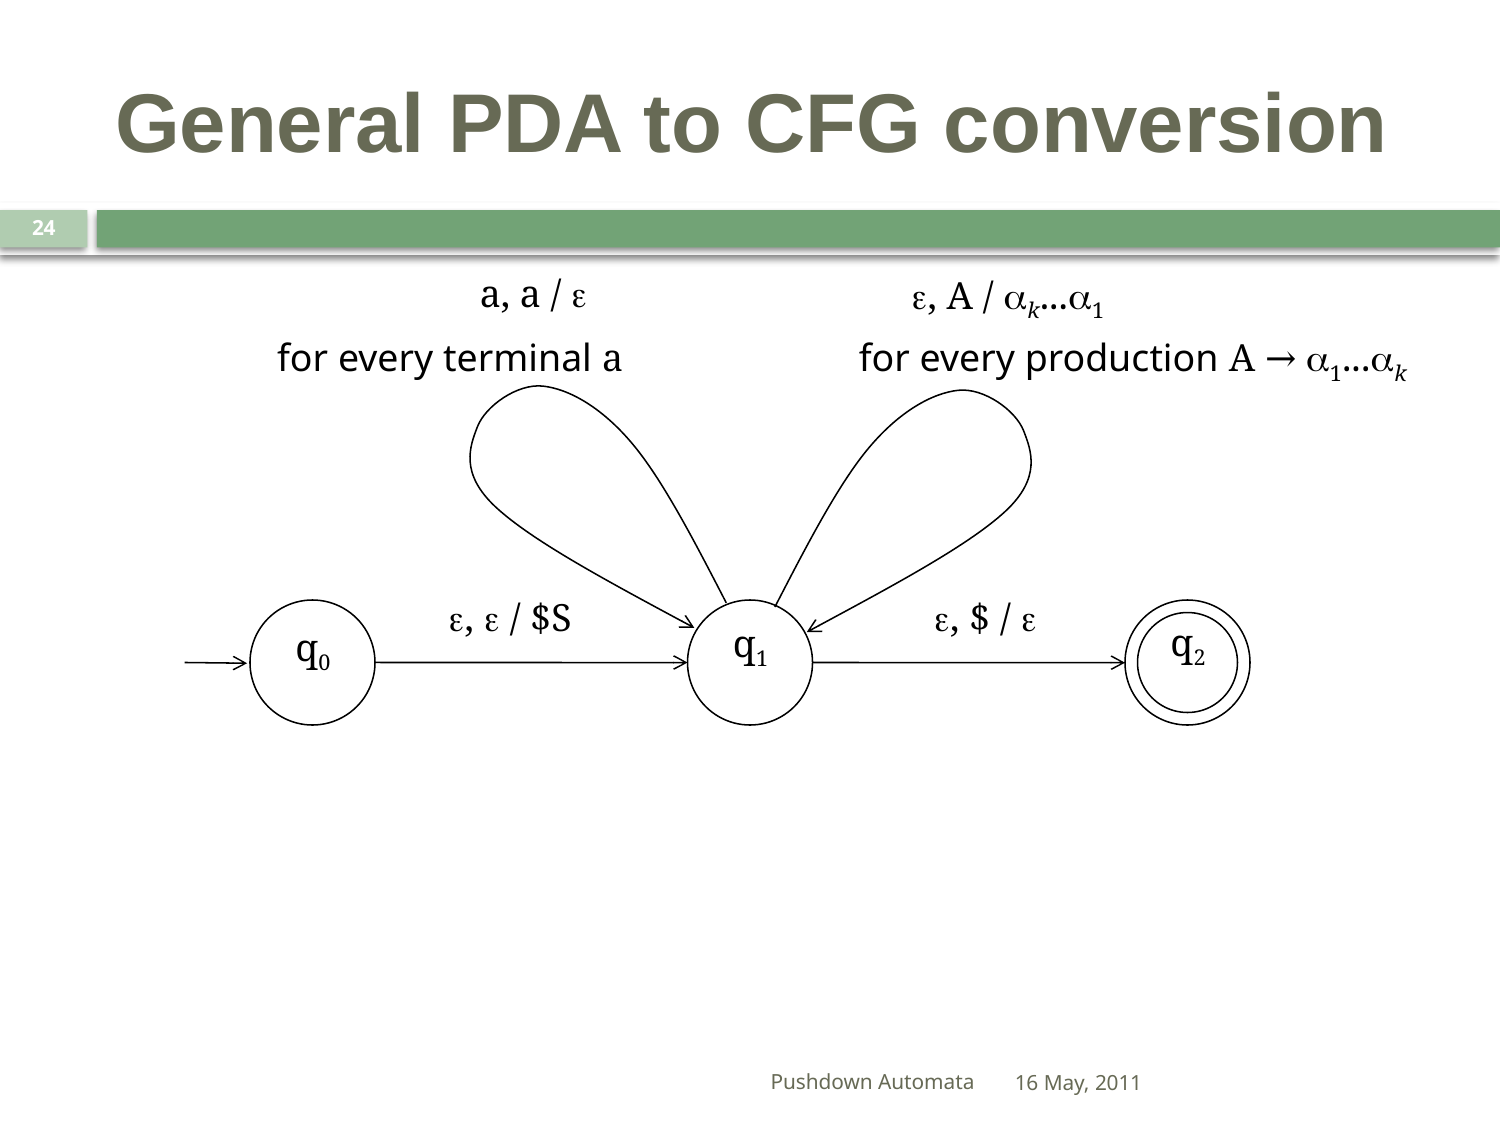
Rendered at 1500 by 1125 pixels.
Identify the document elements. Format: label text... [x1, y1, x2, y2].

text_box for every production A → a1...ak [843, 326, 1422, 393]
text_box e, e / $S [433, 586, 587, 647]
text_box [249, 600, 375, 726]
text_box for every terminal a [262, 326, 638, 387]
footer Pushdown Automata [99, 1052, 990, 1113]
text_box e, $ / e [919, 586, 1052, 647]
text_box e, A / ak...a1 [896, 264, 1120, 326]
slide_number 24 [0, 208, 88, 249]
title General PDA to CFG conversion [100, 37, 1438, 200]
text_box q2 [1155, 611, 1221, 624]
text_box a, a / e [465, 262, 603, 323]
text_box q1 [718, 612, 784, 679]
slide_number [999, 1052, 1438, 1113]
text_box [774, 389, 1032, 633]
text_box q0 [280, 616, 346, 683]
text_box [687, 600, 813, 726]
text_box [469, 385, 727, 628]
text_box [1137, 612, 1238, 713]
text_box [1125, 600, 1251, 726]
